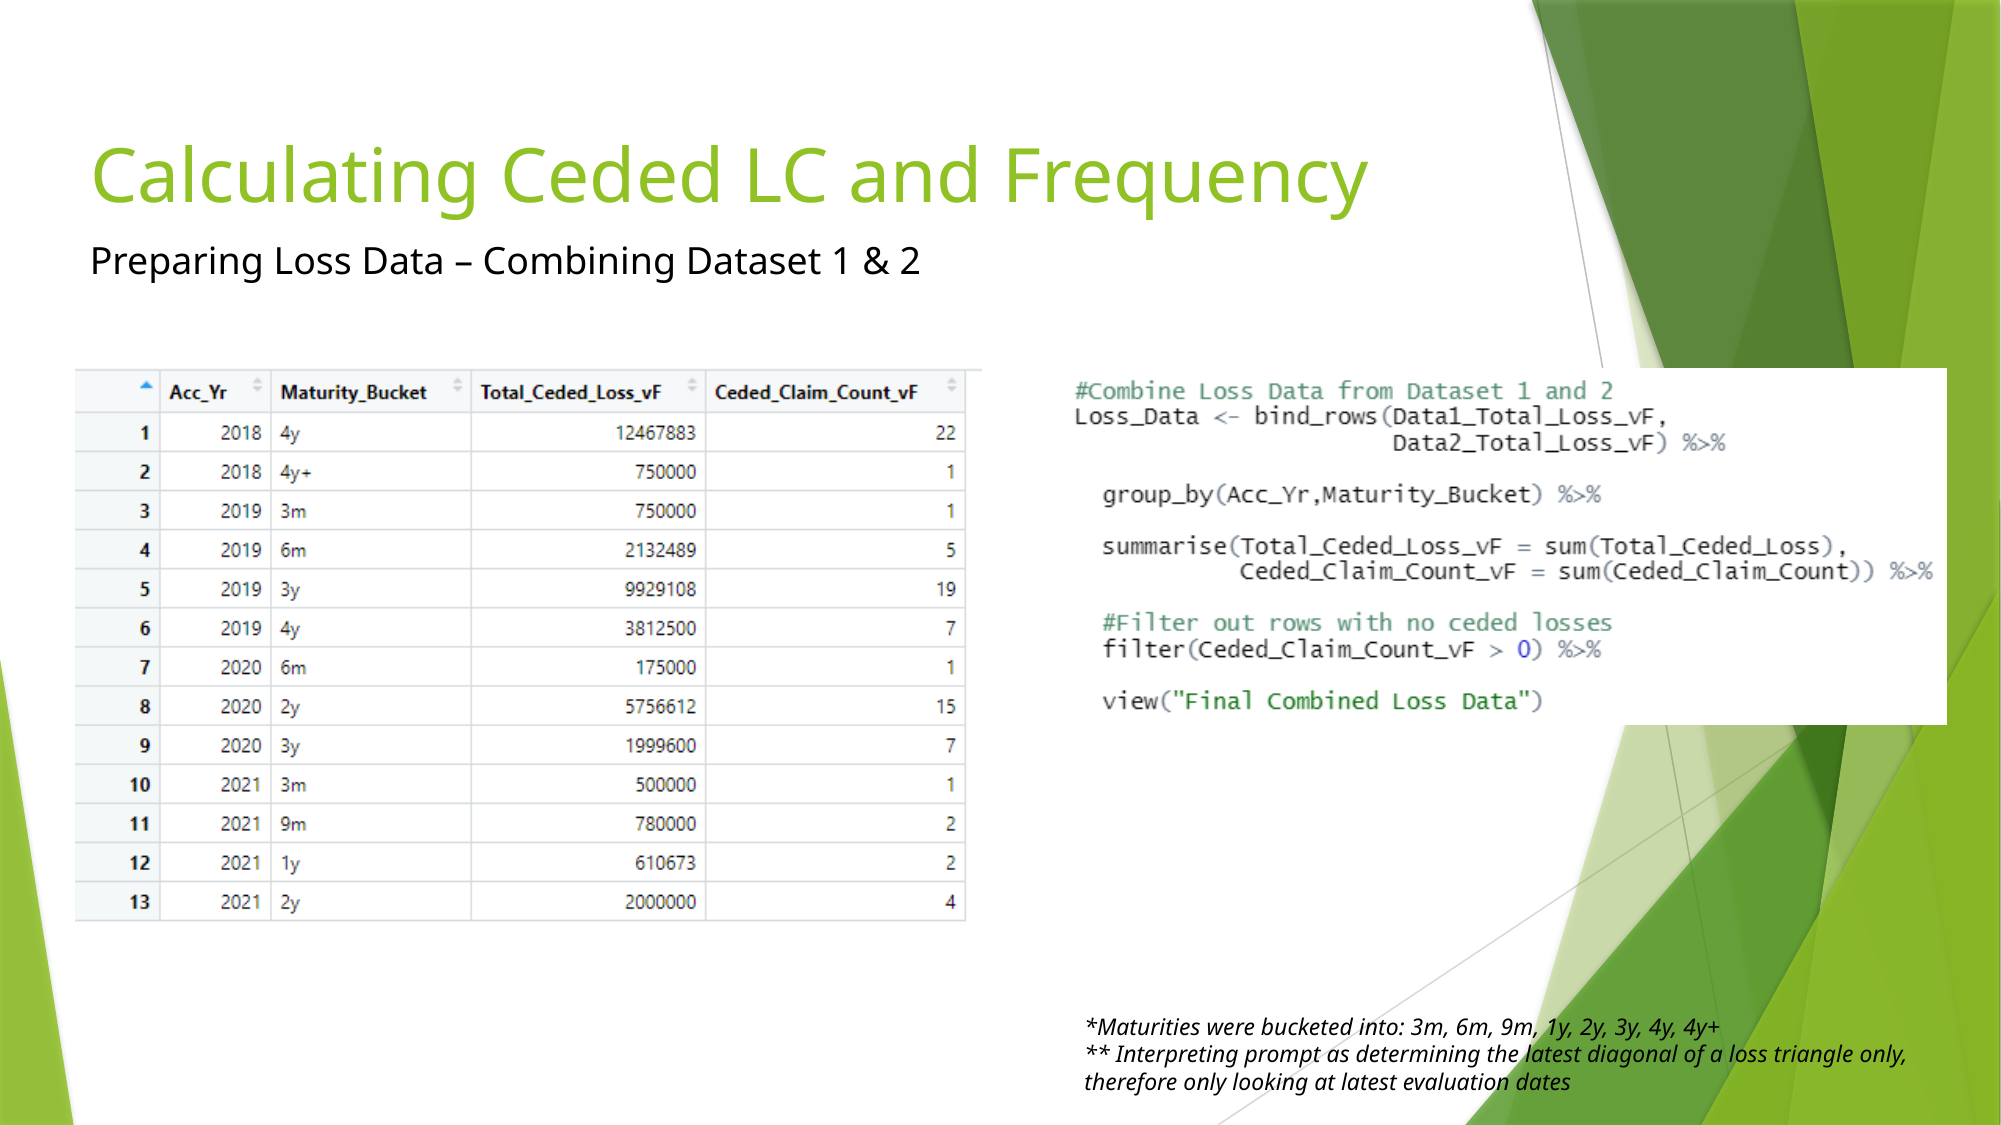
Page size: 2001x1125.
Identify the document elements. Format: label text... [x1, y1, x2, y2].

picture [1069, 367, 1947, 725]
title Calculating Ceded LC and Frequency [75, 120, 1449, 230]
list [74, 367, 982, 932]
text_box Preparing Loss Data – Combining Dataset 1 & 2 [75, 229, 1023, 290]
text_box *Maturities were bucketed into: 3m, 6m, 9m, 1y, 2y, 3y, 4y, 4y+ ** Interpreting prompt as determining the latest diagonal of a loss triangle only, therefore only looking at latest evaluation dates [1069, 1005, 1964, 1103]
